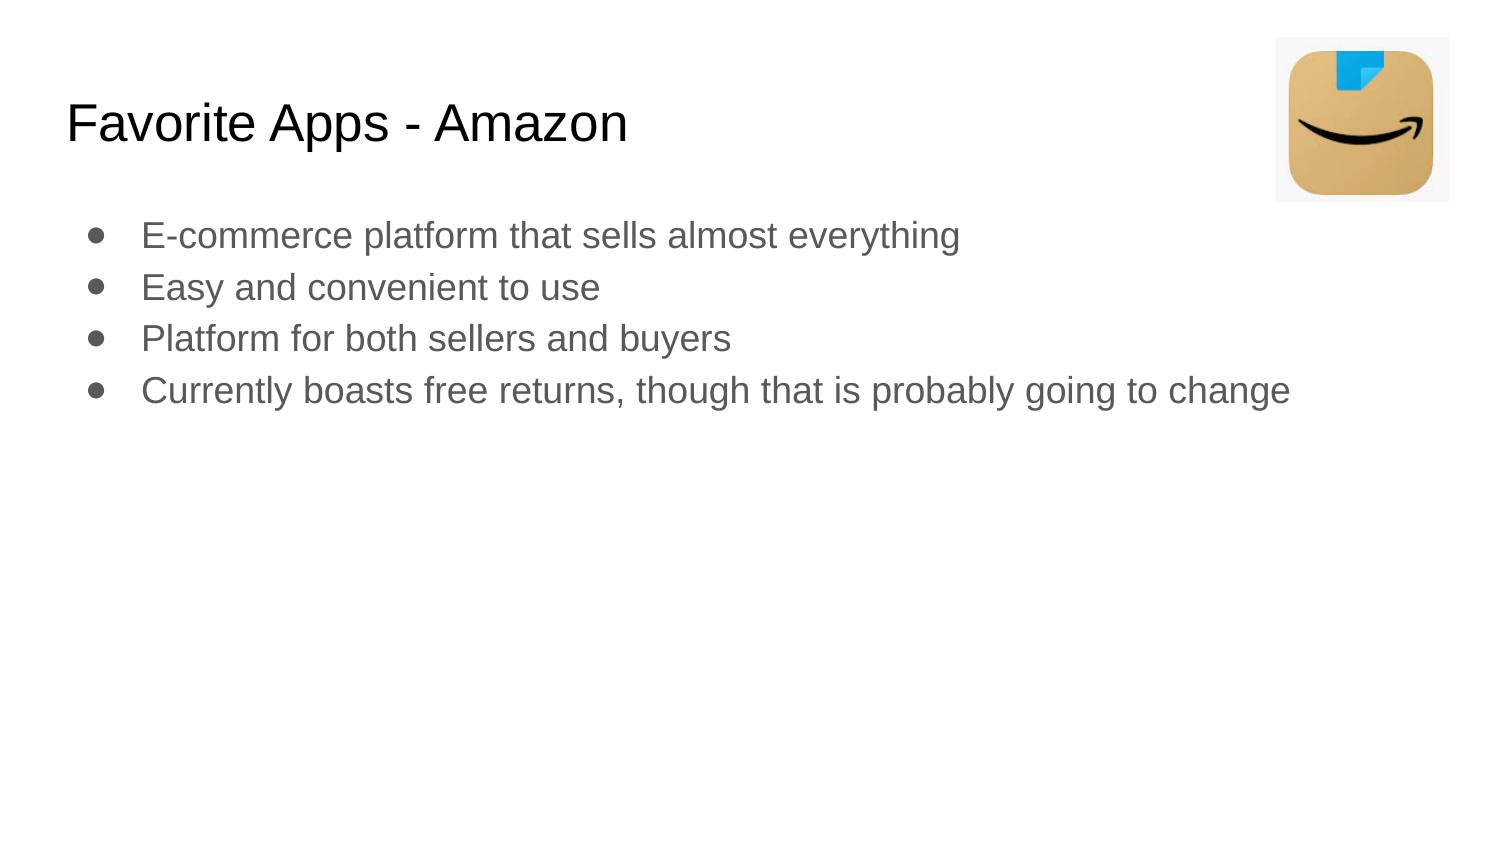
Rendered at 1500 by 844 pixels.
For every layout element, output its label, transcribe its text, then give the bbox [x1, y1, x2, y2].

list E-commerce platform that sells almost everything Easy and convenient to use Platform for both sellers and buyers Currently boasts free returns, though that is probably going to change [51, 189, 1449, 750]
title Favorite Apps - Amazon [51, 72, 1270, 167]
picture [1275, 37, 1450, 203]
